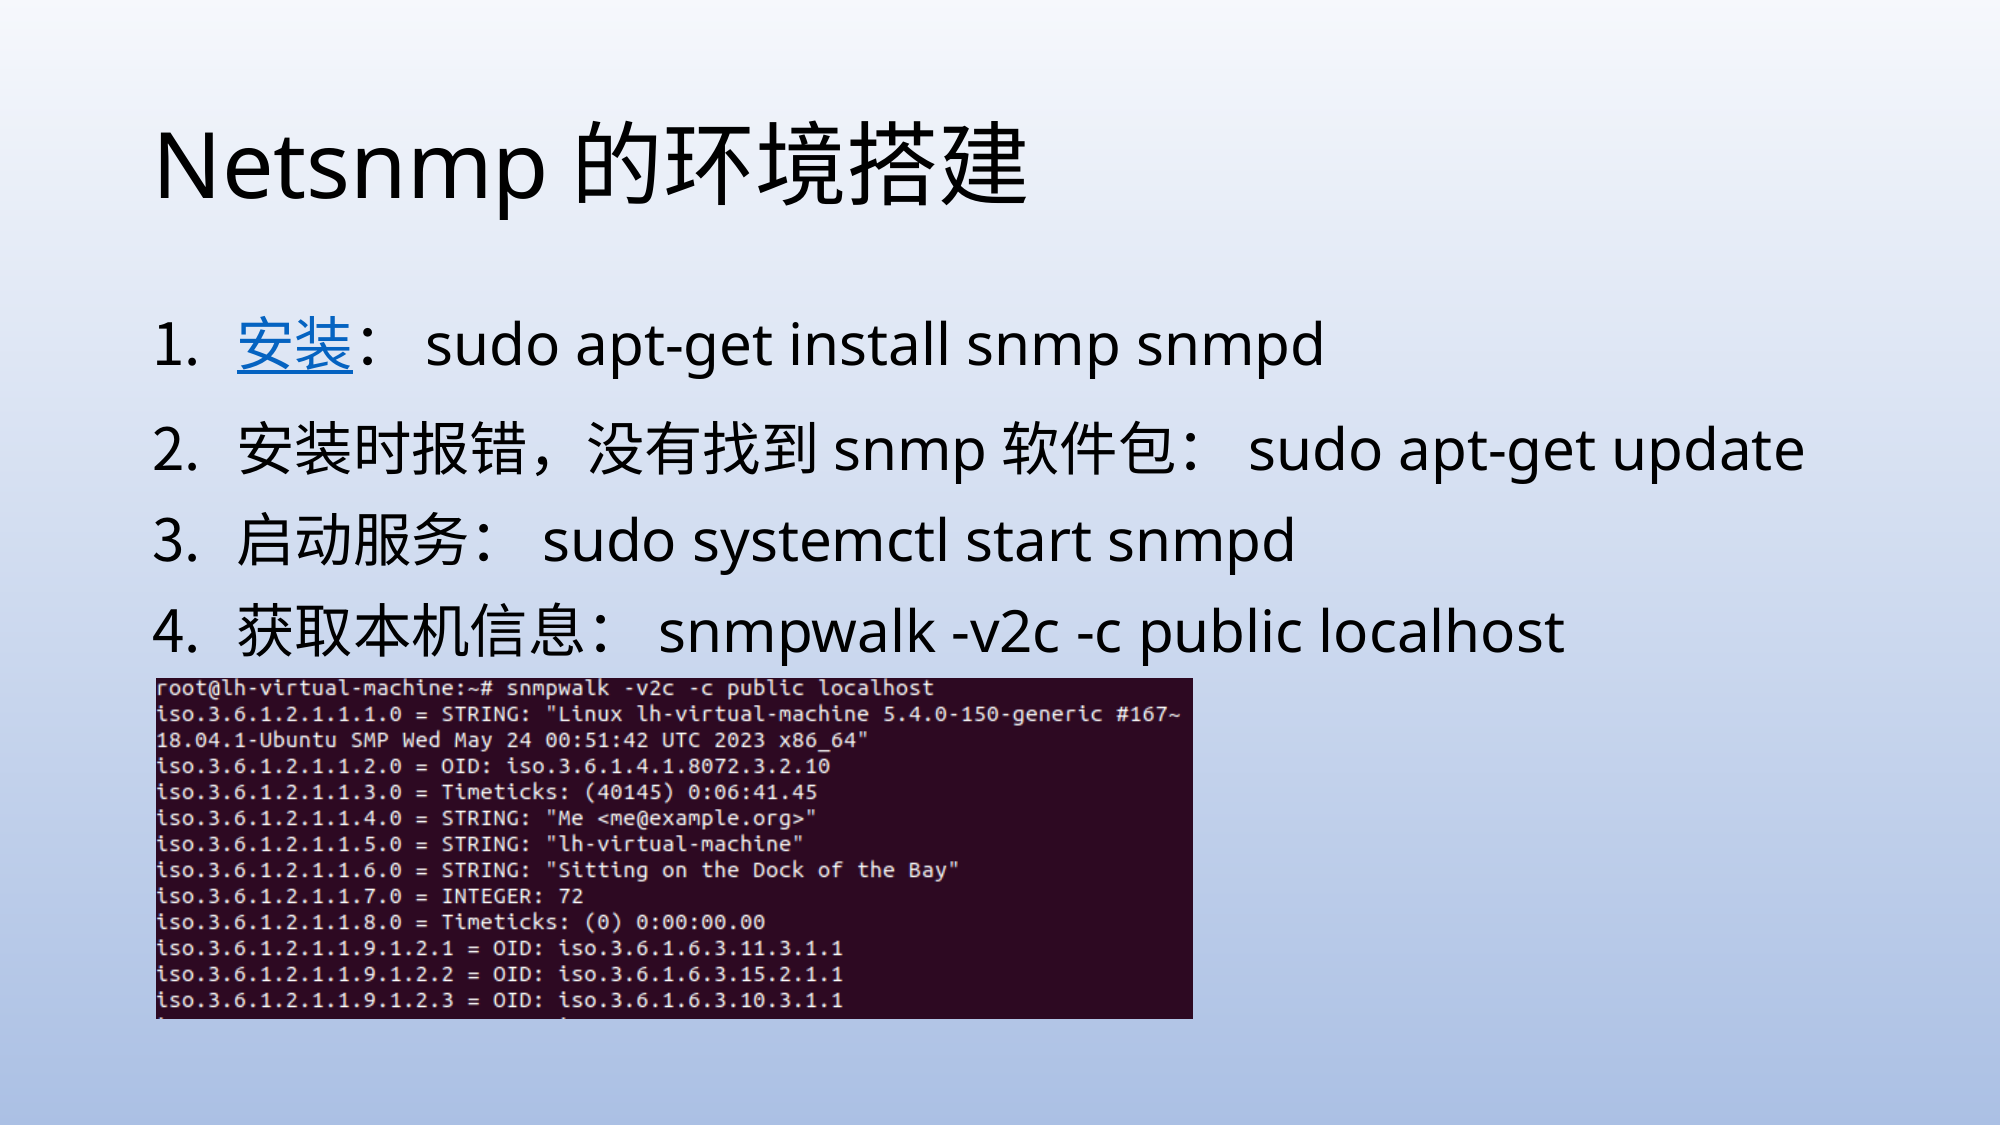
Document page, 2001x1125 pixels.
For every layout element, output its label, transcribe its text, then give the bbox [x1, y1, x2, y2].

title Netsnmp的环境搭建 [137, 59, 1863, 278]
list 安装：sudo apt-get install snmp snmpd 安装时报错，没有找到snmp软件包：sudo apt-get update 启动服务：sudo systemctl start snmpd 获取本机信息：snmpwalk -v2c -c public localhost [137, 299, 1917, 1019]
picture [156, 678, 1193, 1019]
